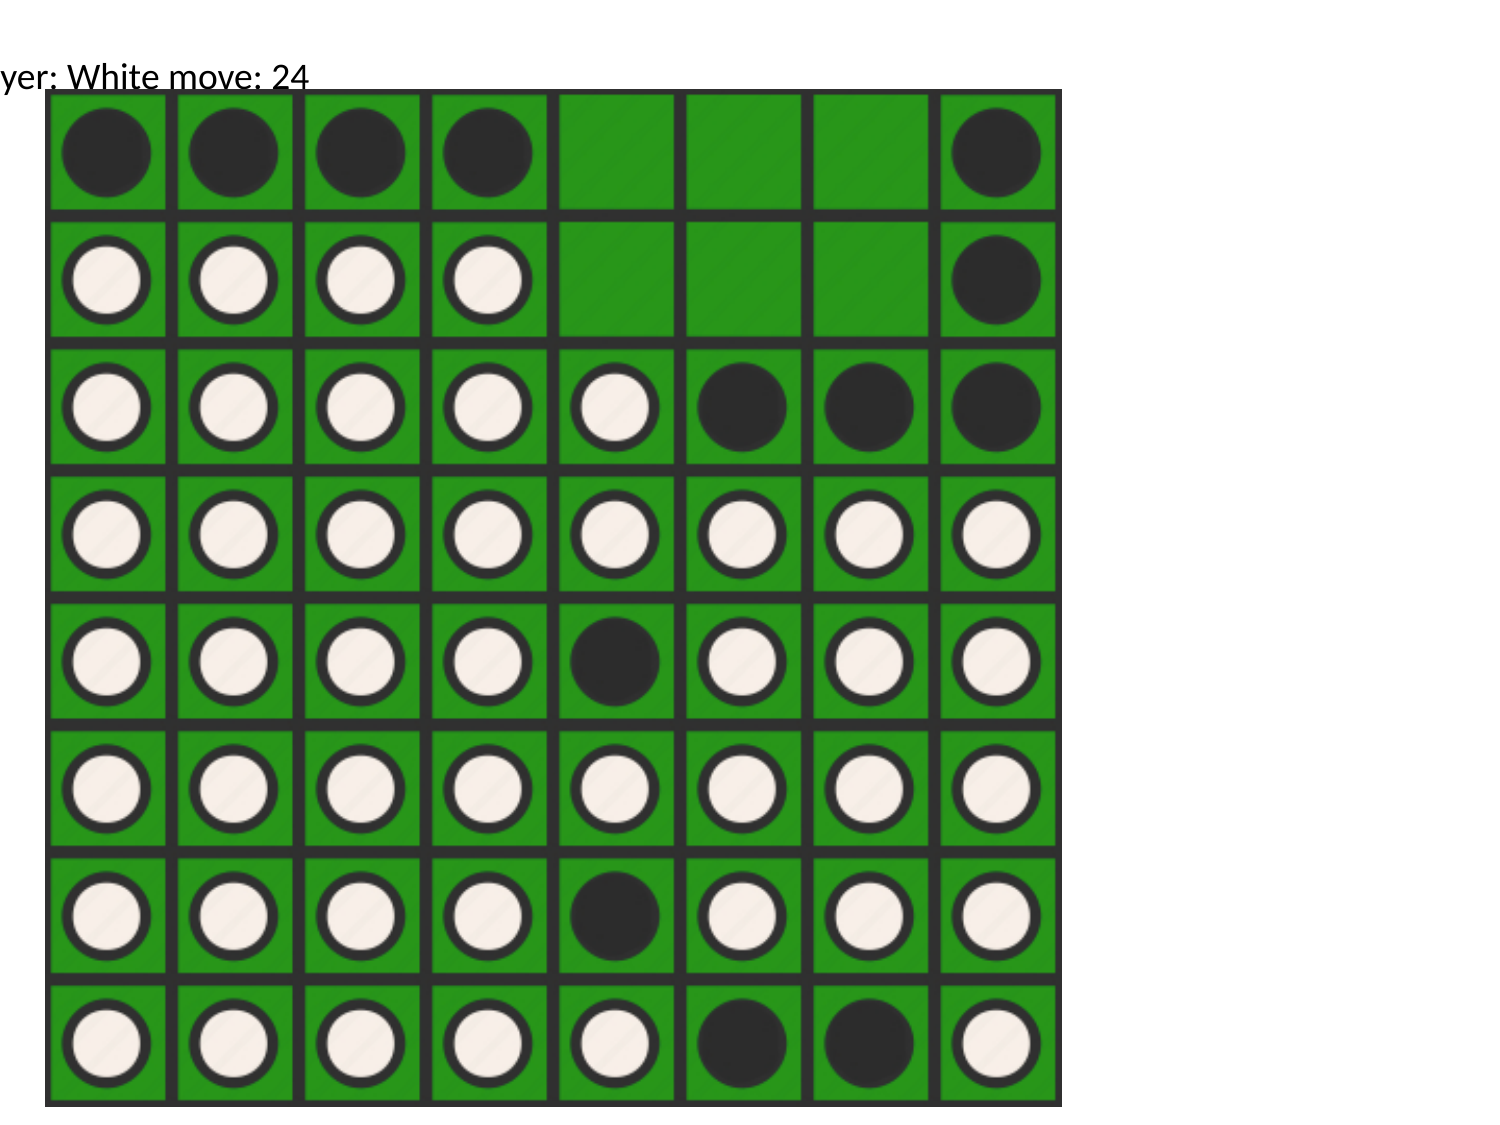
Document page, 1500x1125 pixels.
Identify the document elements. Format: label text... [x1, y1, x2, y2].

picture [44, 89, 1062, 1107]
text_box turn: 54 player: White move: 24 [0, 44, 325, 105]
